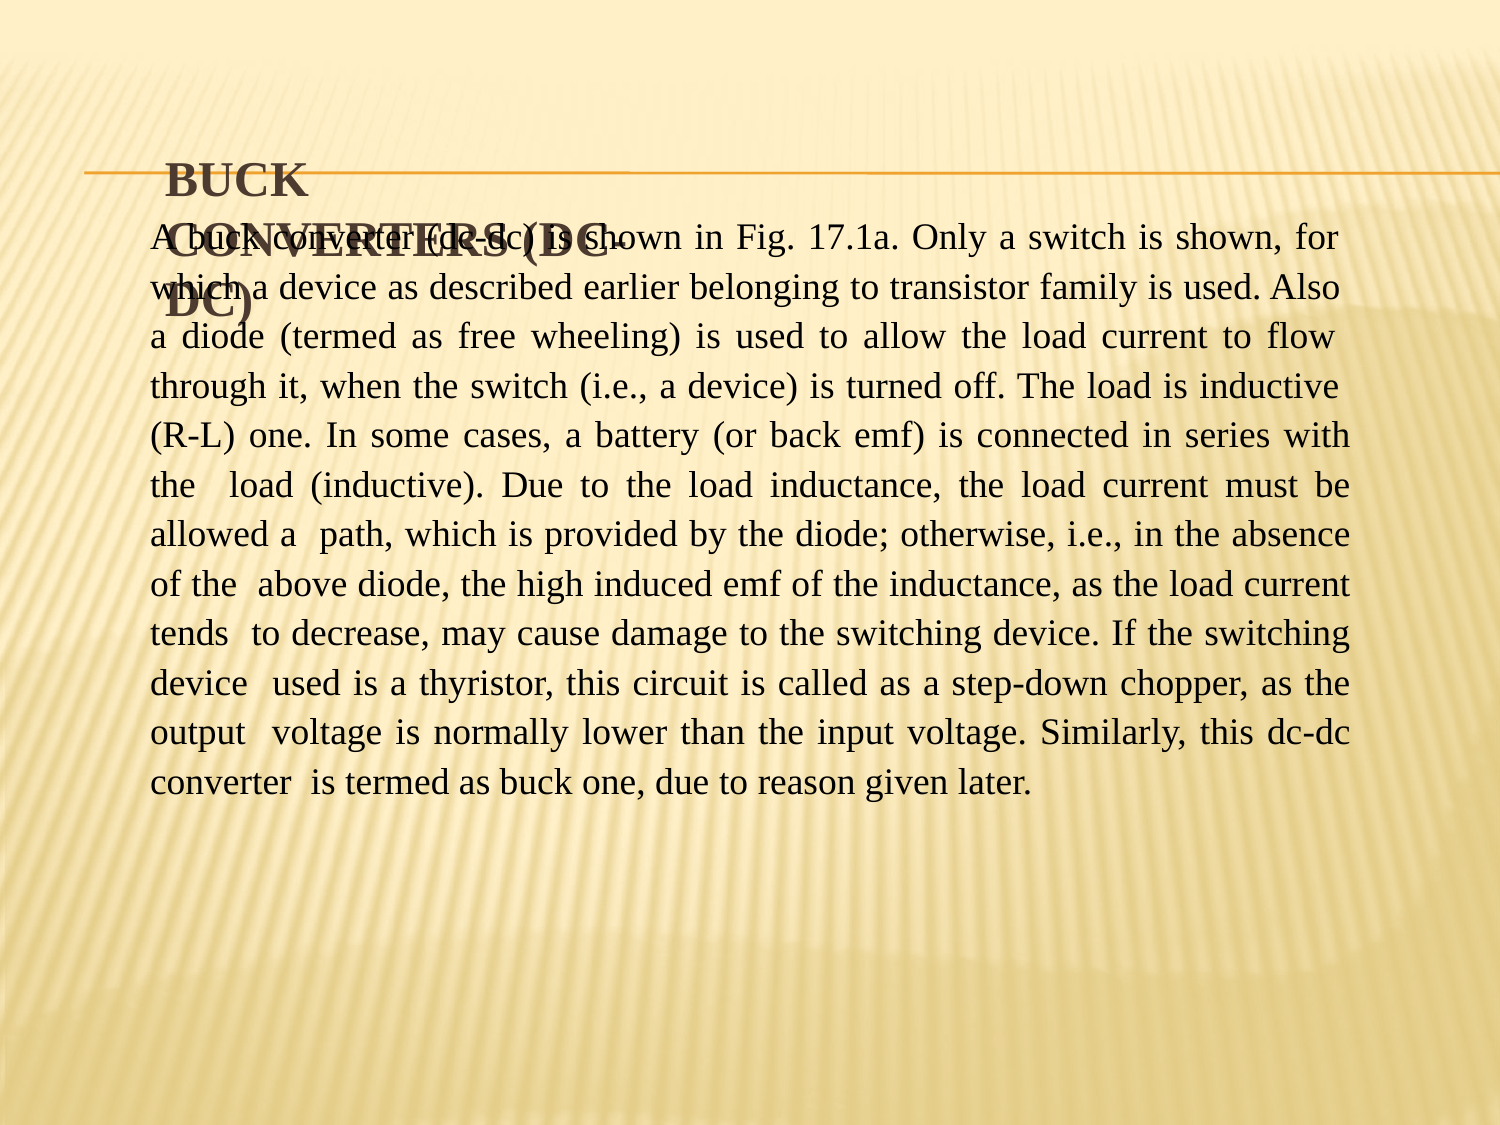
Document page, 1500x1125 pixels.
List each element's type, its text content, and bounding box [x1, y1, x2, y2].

text_box A buck converter (dc-dc) is shown in Fig. 17.1a. Only a switch is shown, for which a device as described earlier belonging to transistor family is used. Also a diode (termed as free wheeling) is used to allow the load current to flow through it, when the switch (i.e., a device) is turned off. The load is inductive (R-L) one. In some cases, a battery (or back emf) is connected in series with the load (inductive). Due to the load inductance, the load current must be allowed a path, which is provided by the diode; otherwise, i.e., in the absence of the above diode, the high induced emf of the inductance, as the load current tends to decrease, may cause damage to the switching device. If the switching device used is a thyristor, this circuit is called as a step-down chopper, as the output voltage is normally lower than the input voltage. Similarly, this dc-dc converter is termed as buck one, due to reason given later. [147, 205, 1353, 802]
title Buck Converters (dc-dc) [147, 144, 677, 205]
